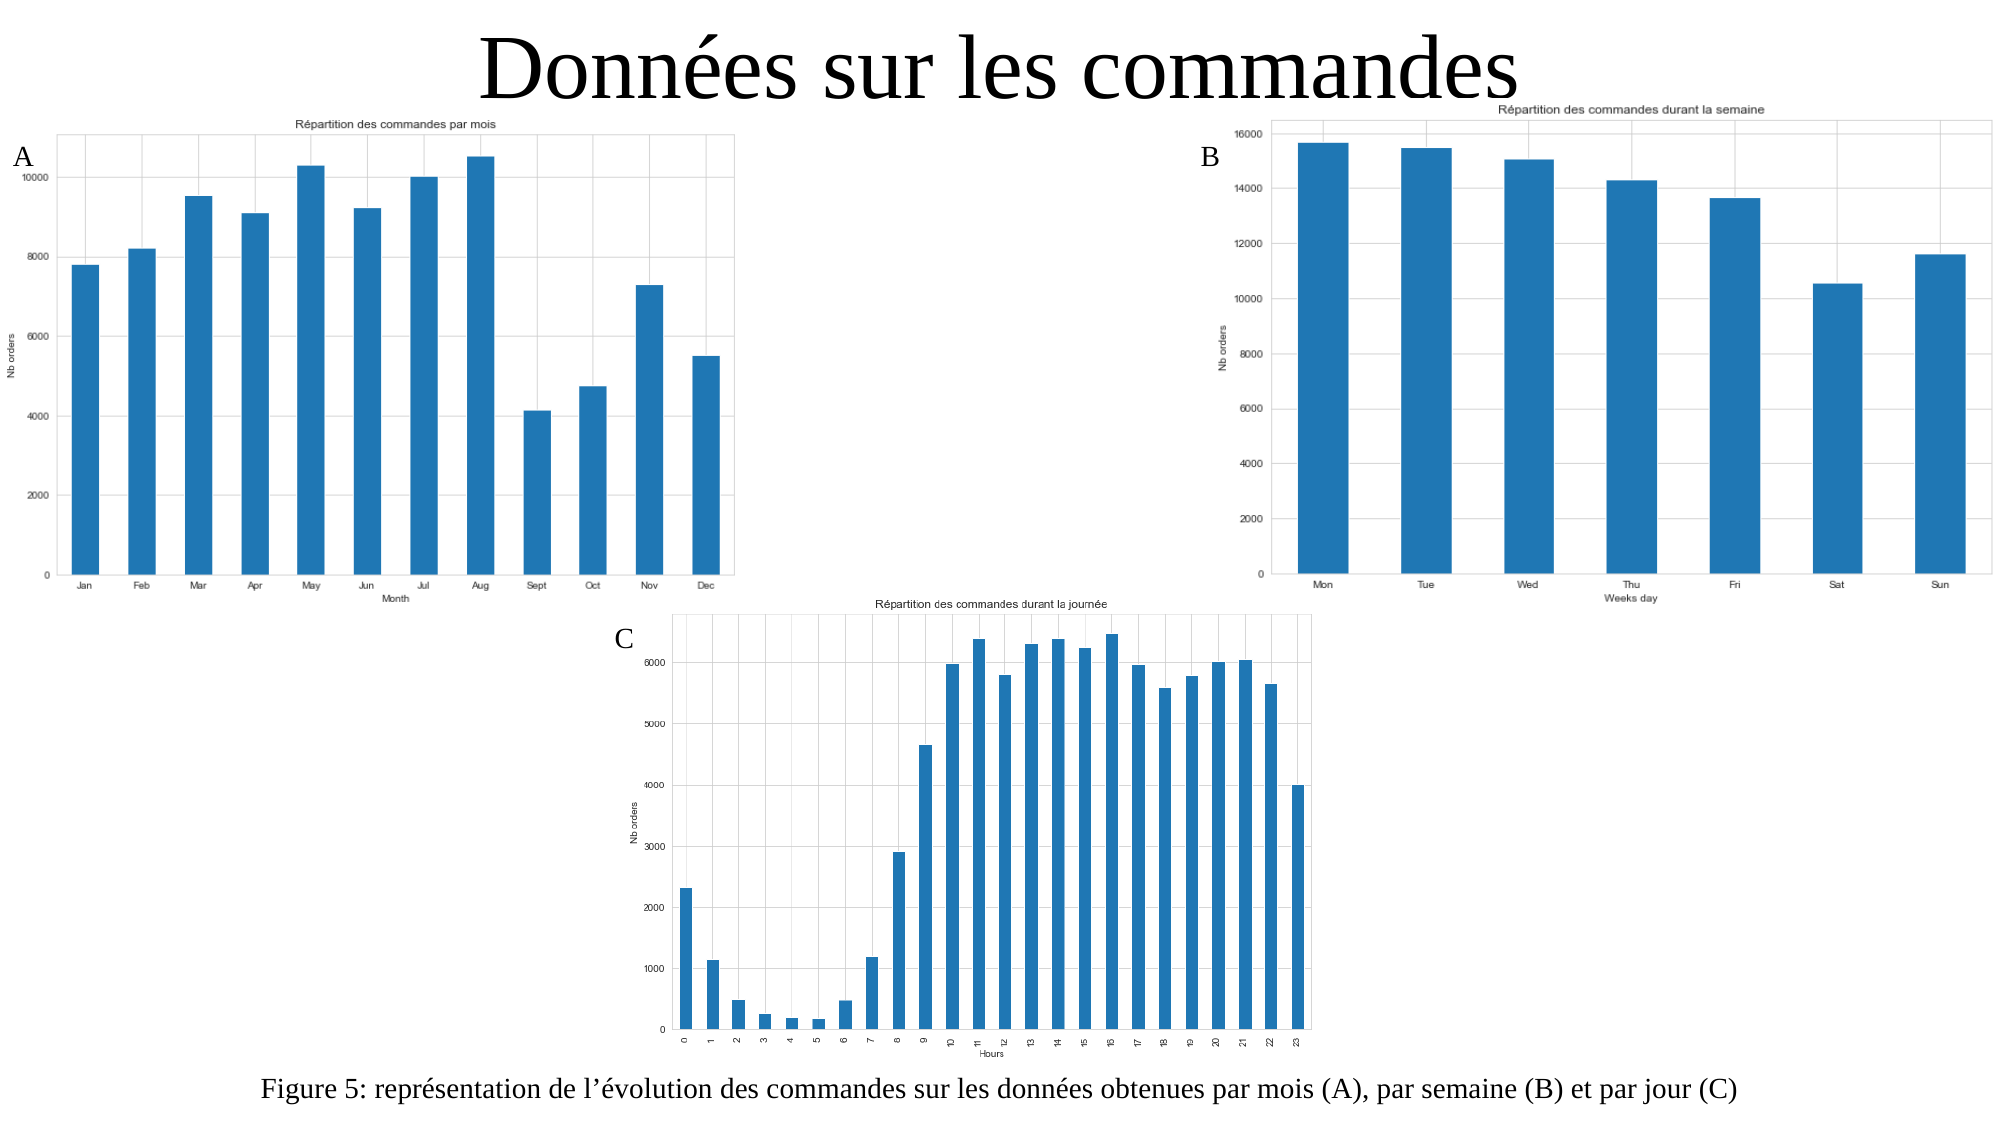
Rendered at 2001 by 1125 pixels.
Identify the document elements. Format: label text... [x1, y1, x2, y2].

text_box Figure 5: représentation de l’évolution des commandes sur les données obtenues par mois (A), par semaine (B) et par jour (C) [238, 1048, 1762, 1125]
title Données sur les commandes [0, 0, 2000, 139]
text_box B [1178, 128, 1212, 182]
text_box C [592, 611, 624, 664]
picture [1, 98, 1999, 1065]
